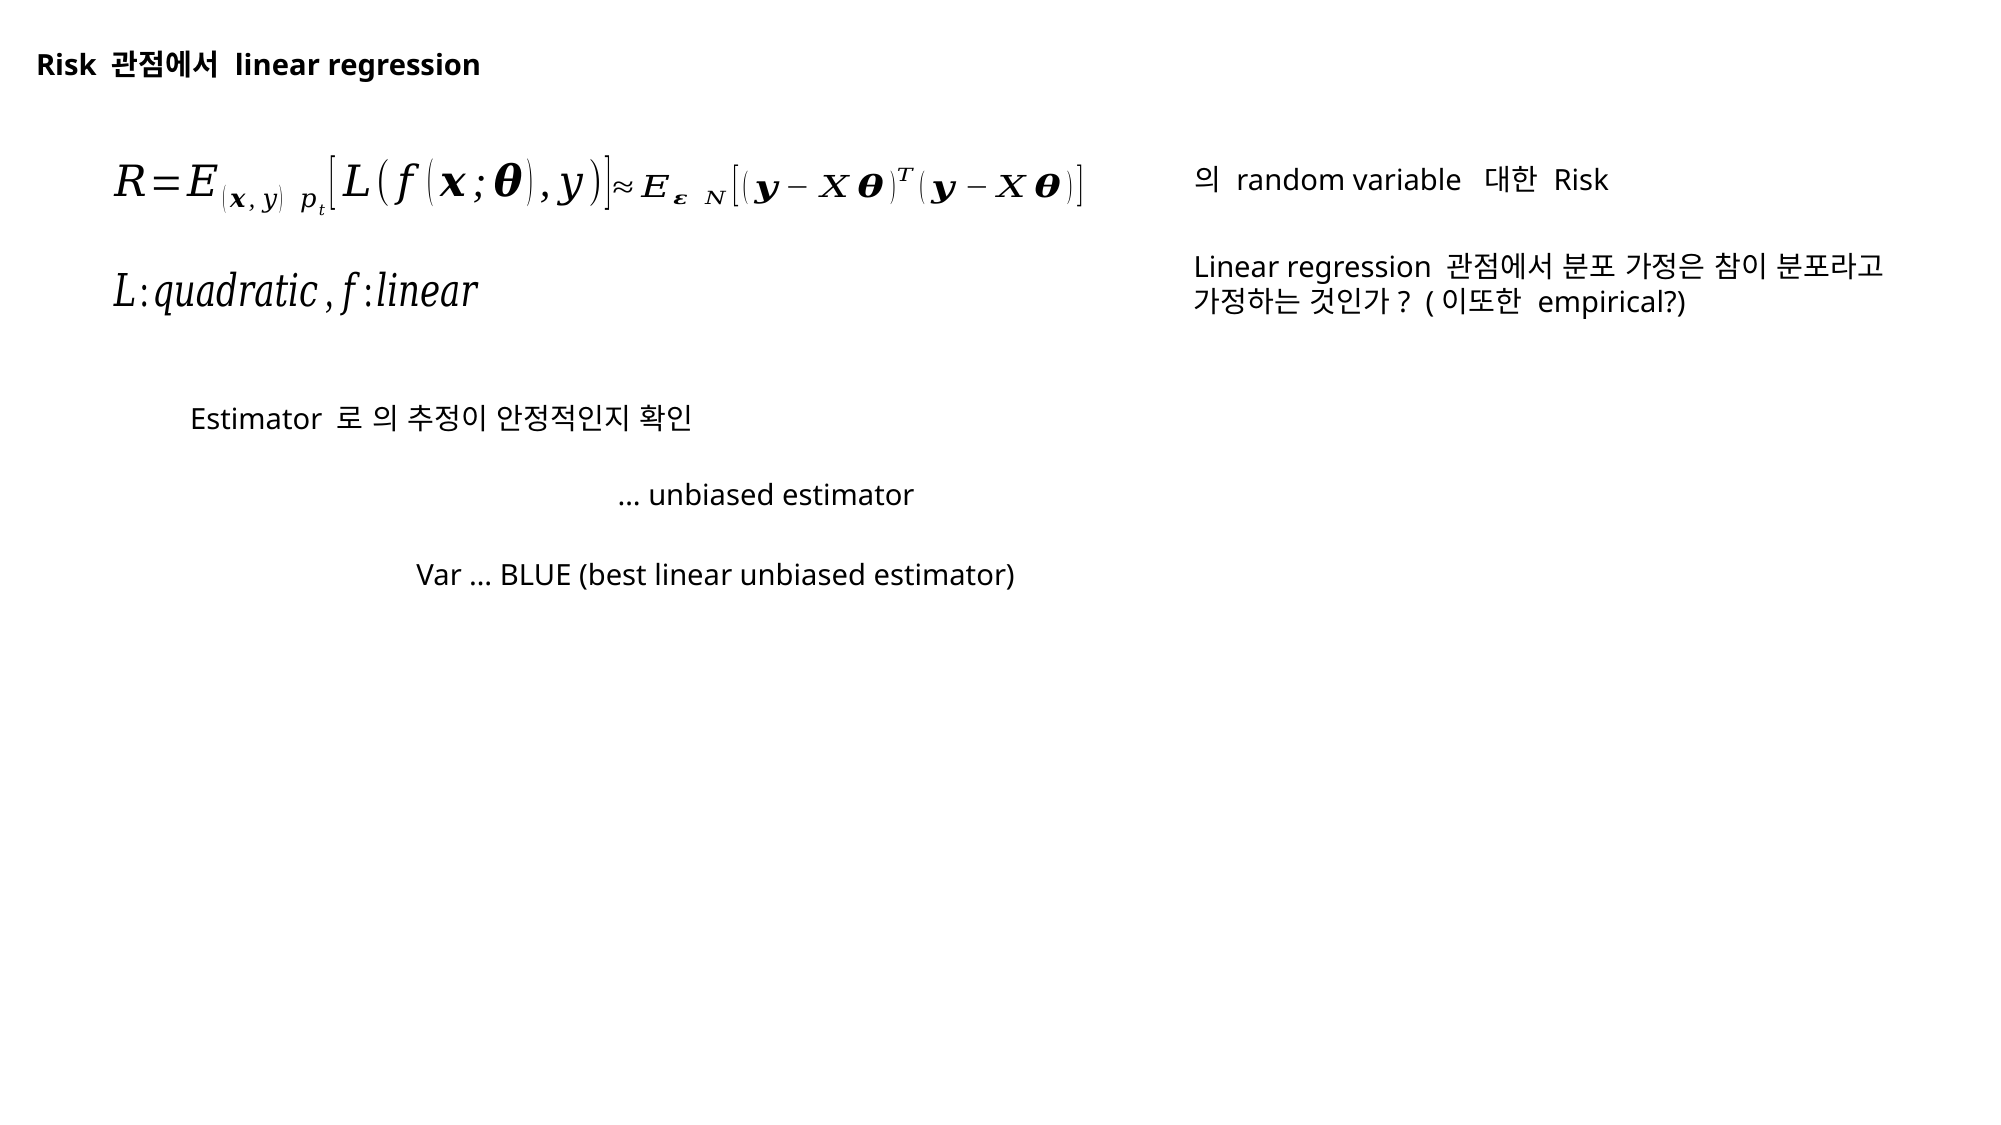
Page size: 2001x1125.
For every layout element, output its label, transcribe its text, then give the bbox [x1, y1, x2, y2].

text_box Risk 관점에서 linear regression [21, 39, 497, 89]
